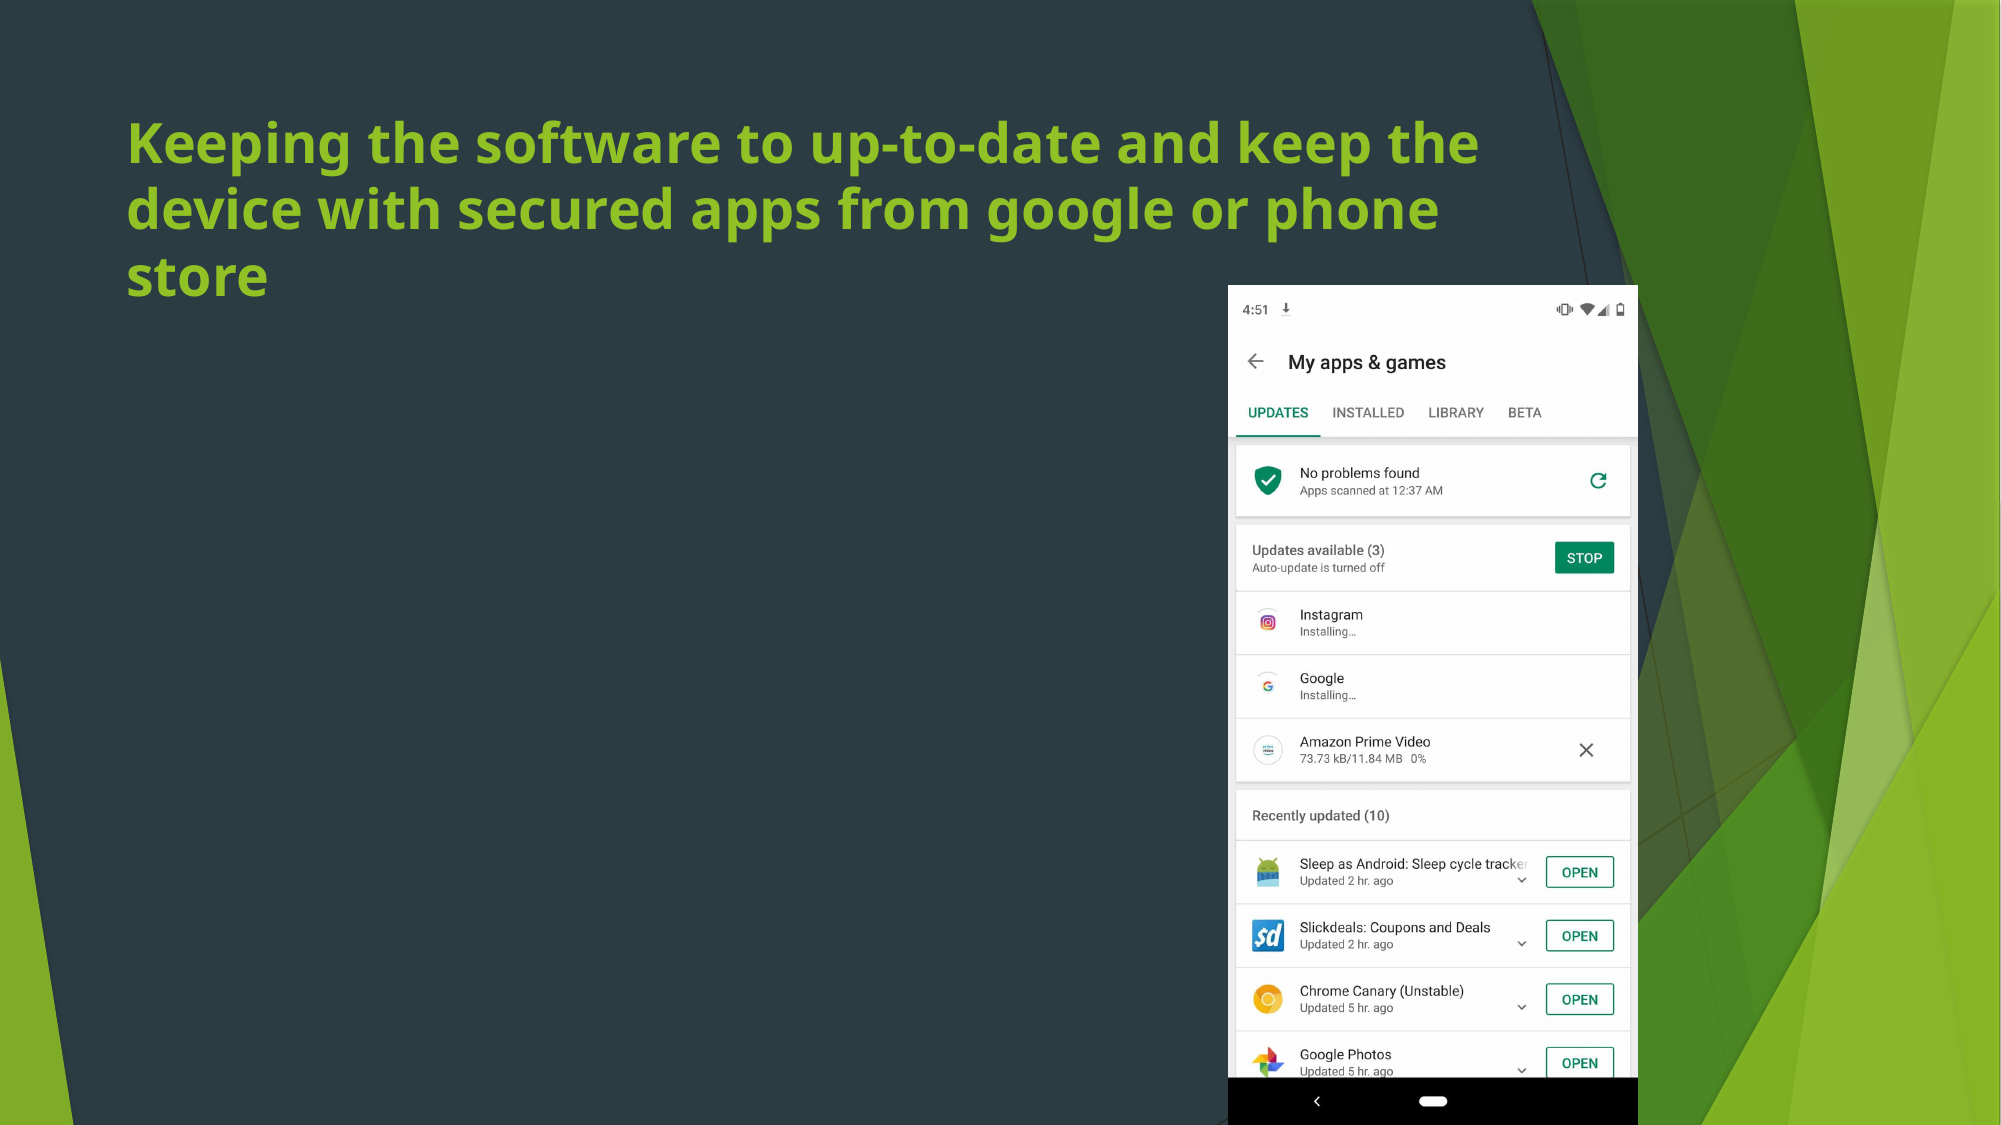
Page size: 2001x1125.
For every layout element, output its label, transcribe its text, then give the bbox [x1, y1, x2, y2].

picture [1228, 285, 1638, 1125]
title Keeping the software to up-to-date and keep the device with secured apps from google or phone store [111, 99, 1522, 317]
